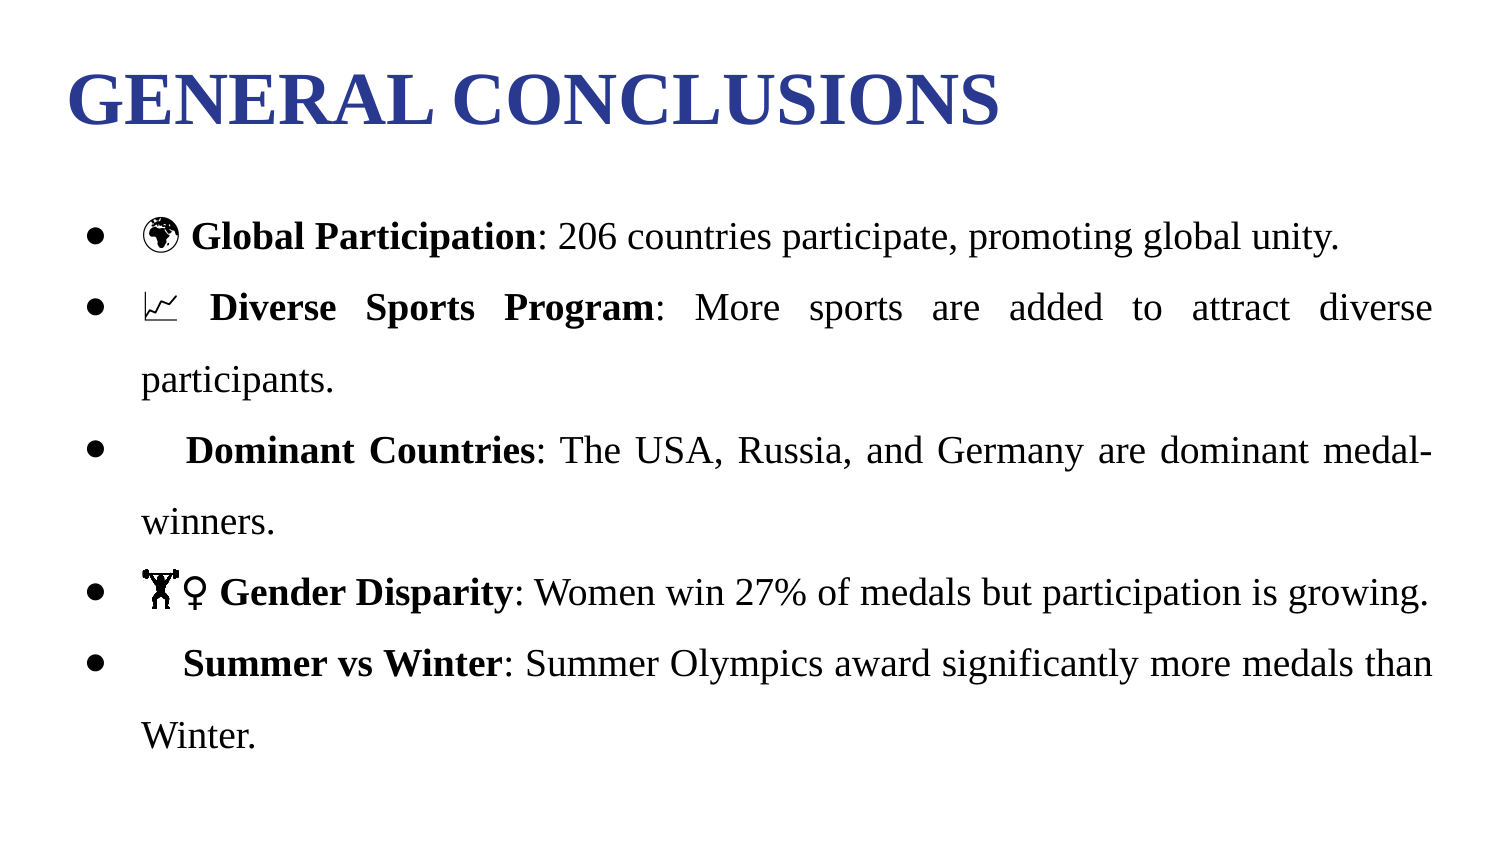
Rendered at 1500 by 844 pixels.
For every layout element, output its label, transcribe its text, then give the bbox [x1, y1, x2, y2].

title GENERAL CONCLUSIONS [51, 34, 1449, 134]
text_box 🌍 Global Participation: 206 countries participate, promoting global unity. 📈 Diverse Sports Program: More sports are added to attract diverse participants. 🥇 Dominant Countries: The USA, Russia, and Germany are dominant medal-winners. 🏋️‍♀️ Gender Disparity: Women win 27% of medals but participation is growing. 🌞 Summer vs Winter: Summer Olympics award significantly more medals than Winter. [51, 171, 1449, 732]
